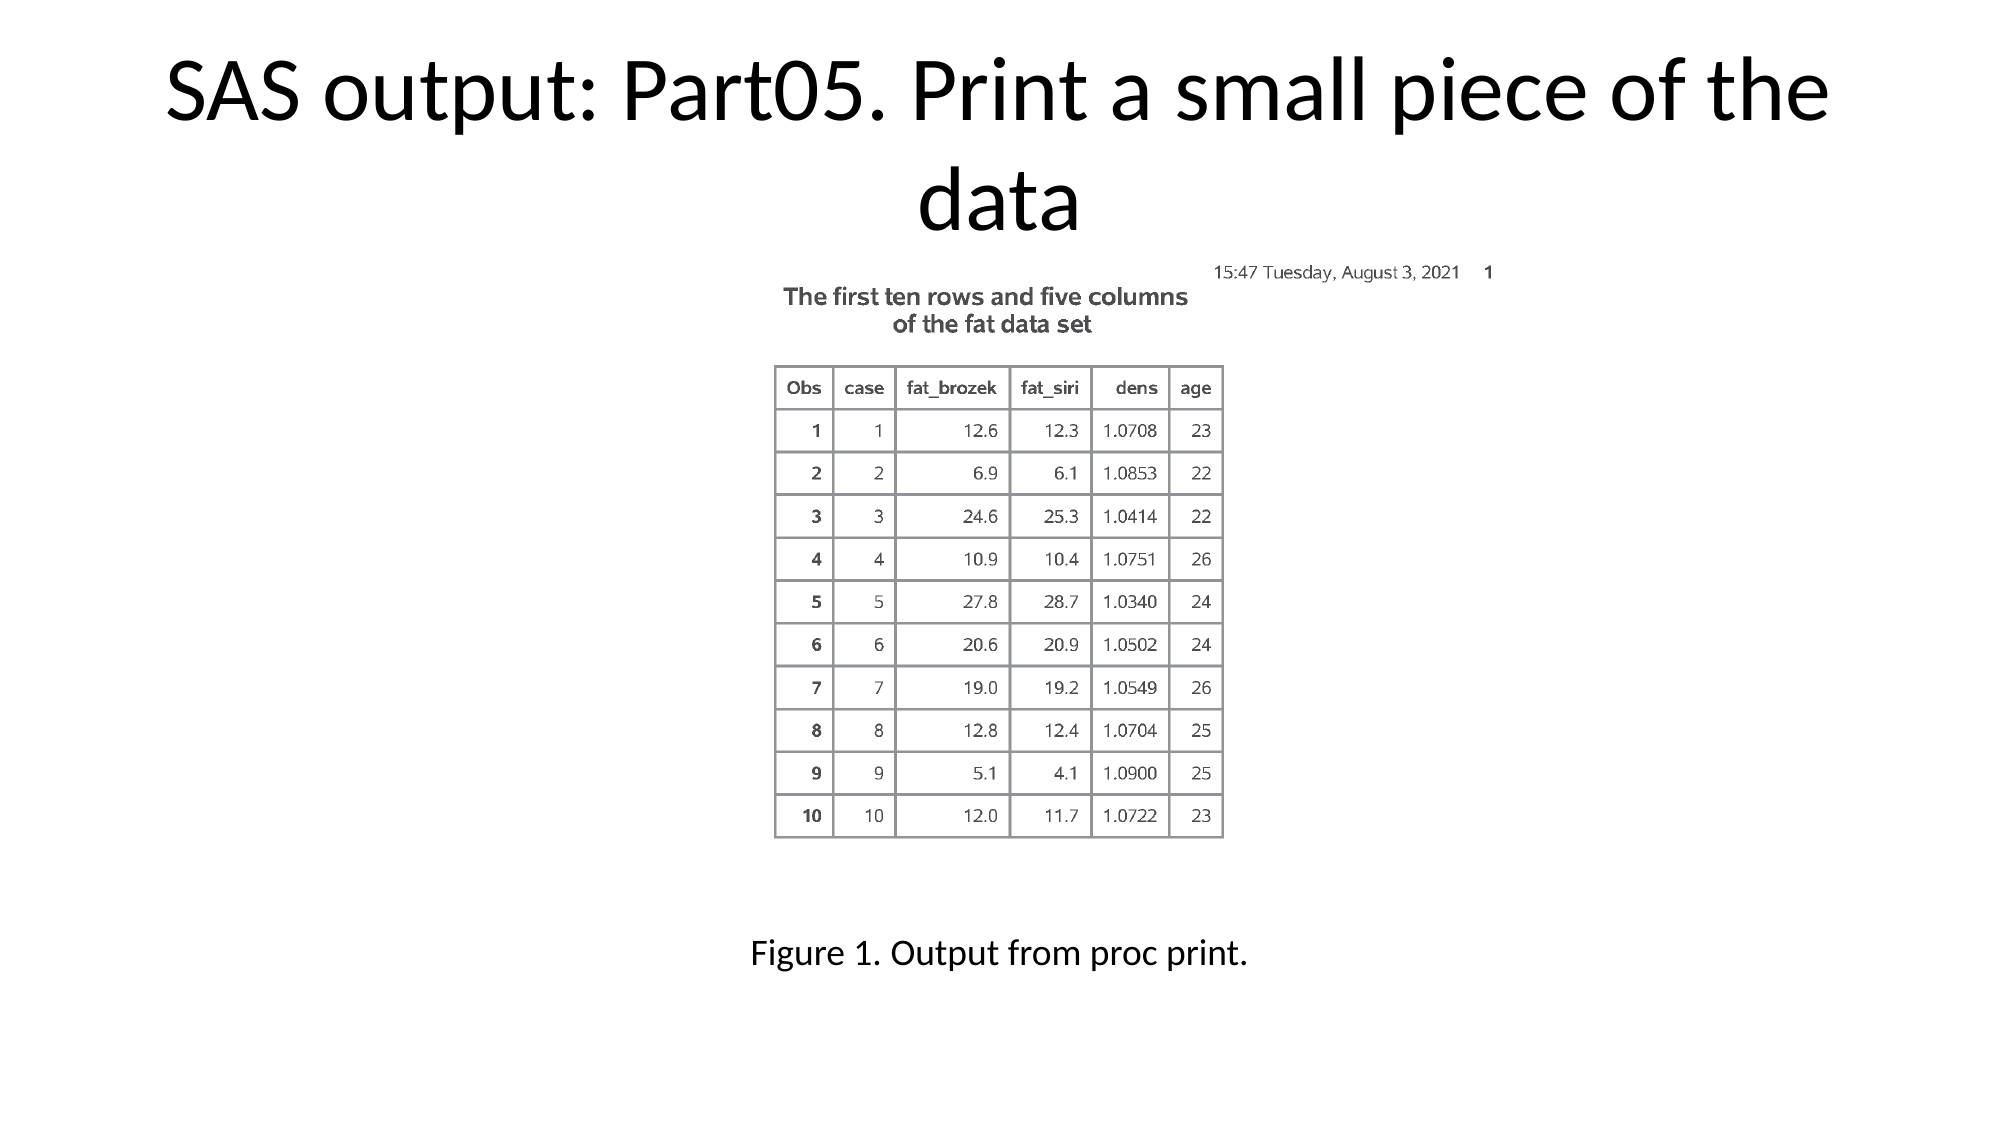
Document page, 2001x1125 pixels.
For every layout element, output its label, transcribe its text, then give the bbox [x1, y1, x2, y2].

picture [466, 262, 1532, 921]
title SAS output: Part05. Print a small piece of the data [99, 45, 1900, 233]
text_box Figure 1. Output from proc print. [99, 920, 1900, 1005]
